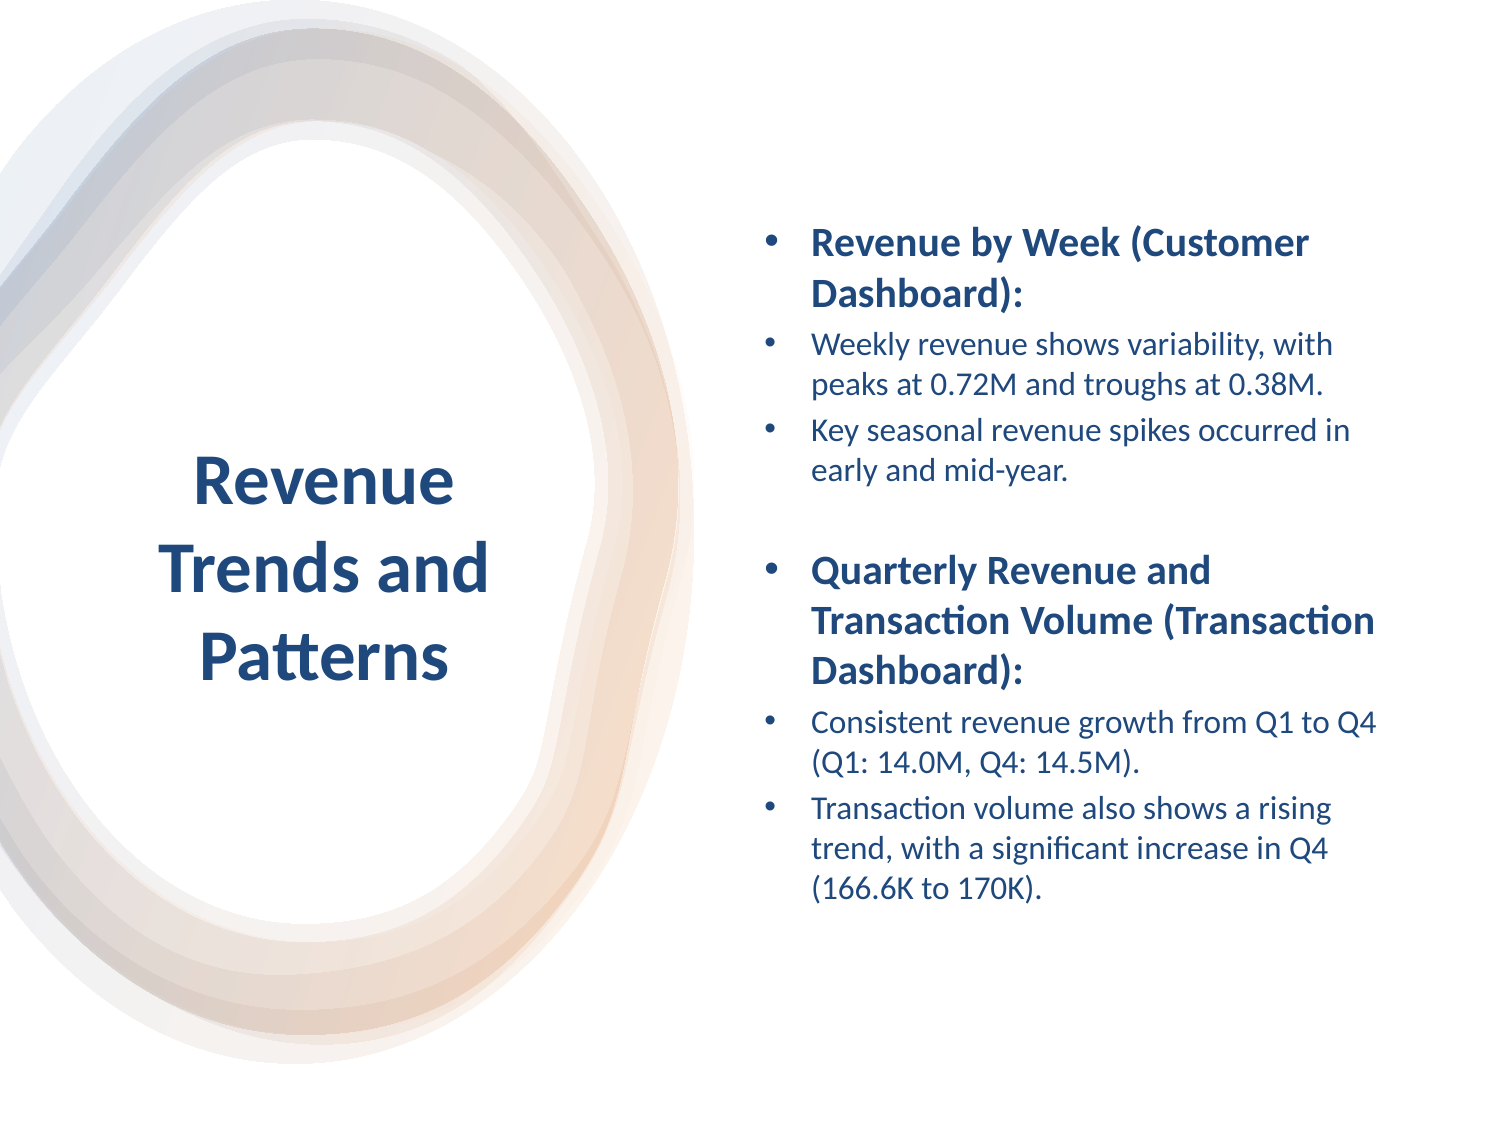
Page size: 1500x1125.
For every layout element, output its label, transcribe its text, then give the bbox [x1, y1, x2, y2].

list Revenue by Week (Customer Dashboard): Weekly revenue shows variability, with peaks at 0.72M and troughs at 0.38M. Key seasonal revenue spikes occurred in early and mid-year. Quarterly Revenue and Transaction Volume (Transaction Dashboard): Consistent revenue growth from Q1 to Q4 (Q1: 14.0M, Q4: 14.5M). Transaction volume also shows a rising trend, with a significant increase in Q4 (166.6K to 170K). [749, 131, 1403, 990]
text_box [0, 0, 694, 1064]
text_box [0, 0, 1500, 1125]
